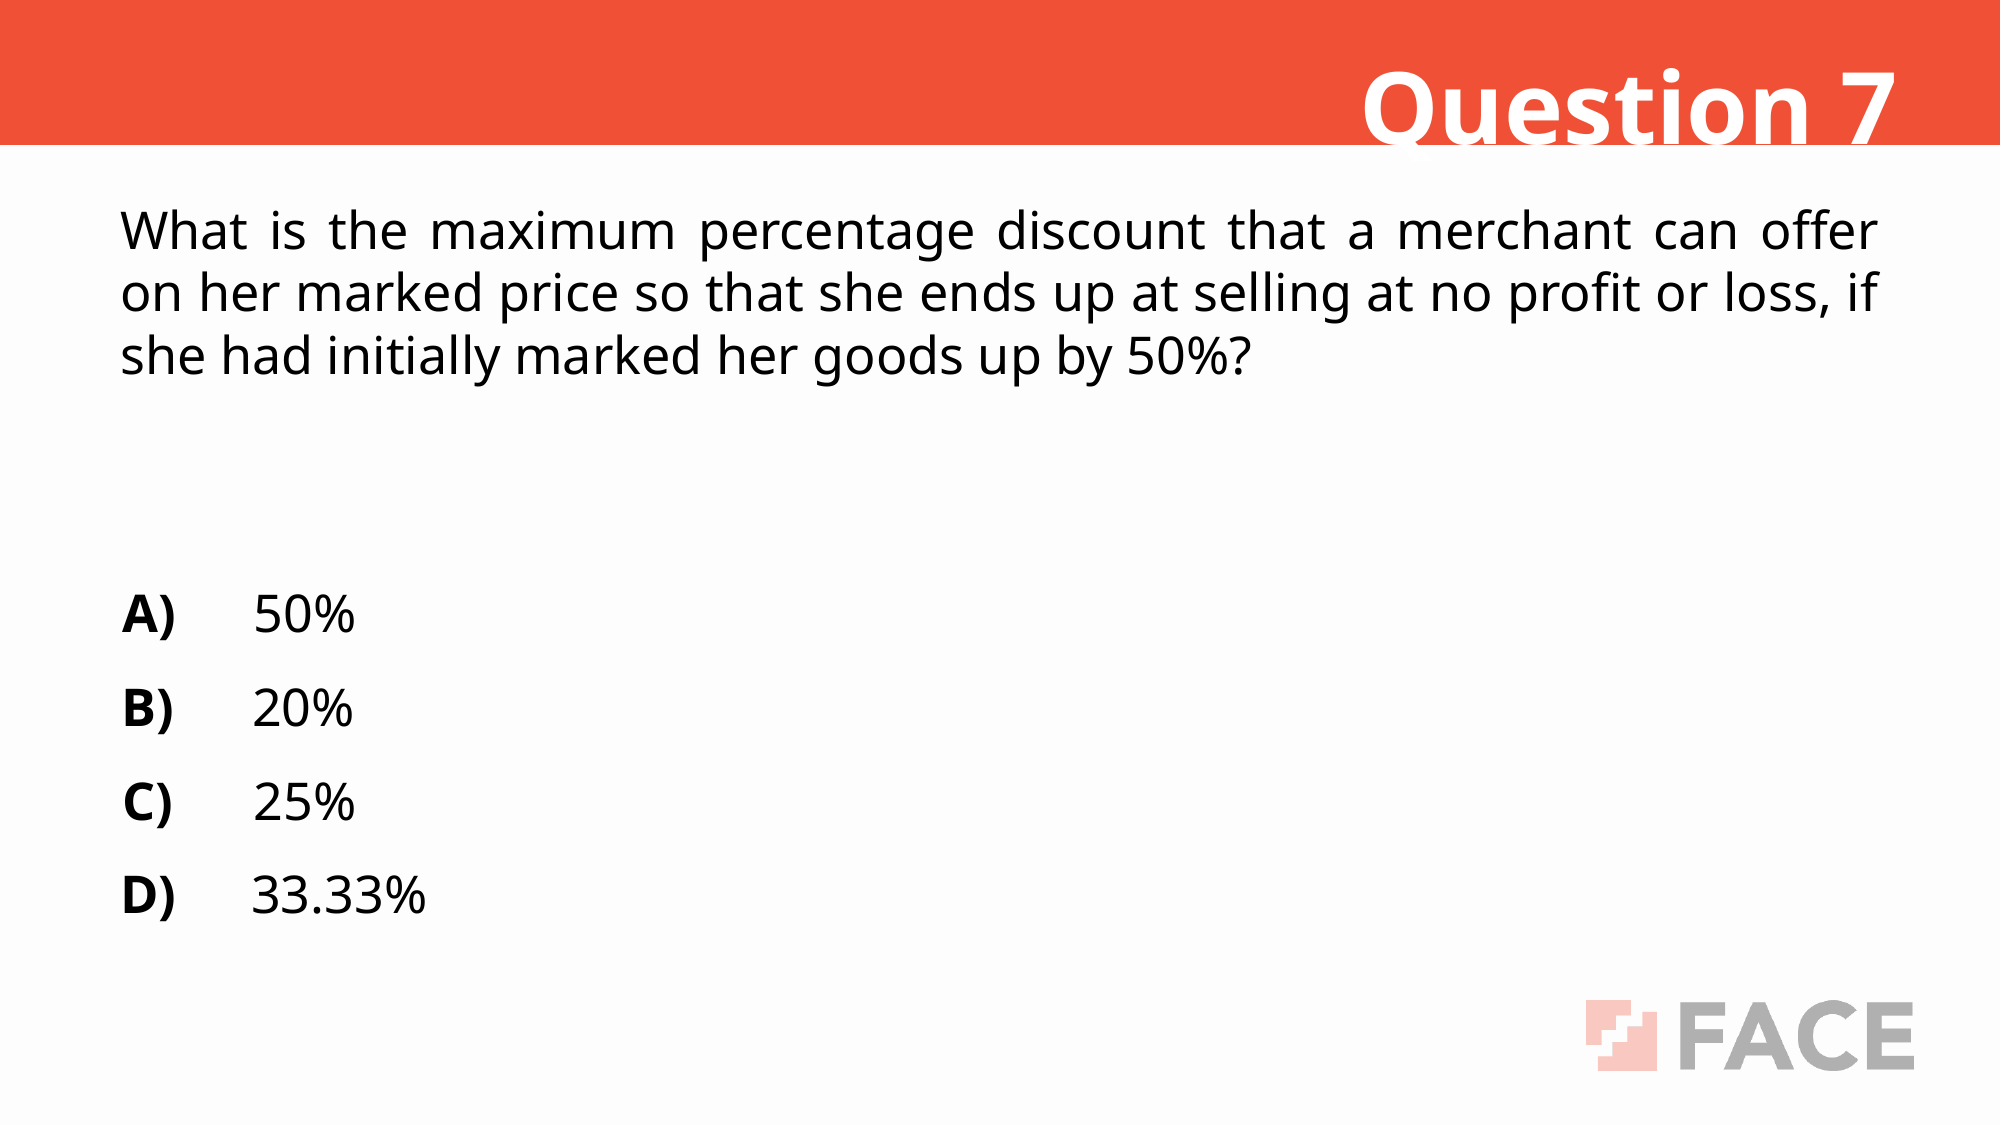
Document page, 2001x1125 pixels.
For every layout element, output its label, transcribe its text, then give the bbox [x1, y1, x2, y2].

text_box 50% [238, 541, 1896, 651]
text_box [0, 0, 2000, 147]
text_box 25% [238, 730, 1896, 839]
text_box Question 7 [638, 37, 1914, 173]
text_box What is the maximum percentage discount that a merchant can offer on her marked price so that she ends up at selling at no profit or loss, if she had initially marked her goods up by 50%? [105, 189, 1895, 392]
text_box B) [106, 635, 221, 745]
text_box 33.33% [236, 822, 1893, 932]
text_box 20% [237, 635, 1894, 745]
picture [1586, 1000, 1914, 1072]
text_box D) [105, 822, 220, 932]
text_box C) [107, 730, 223, 839]
text_box A) [107, 541, 223, 651]
